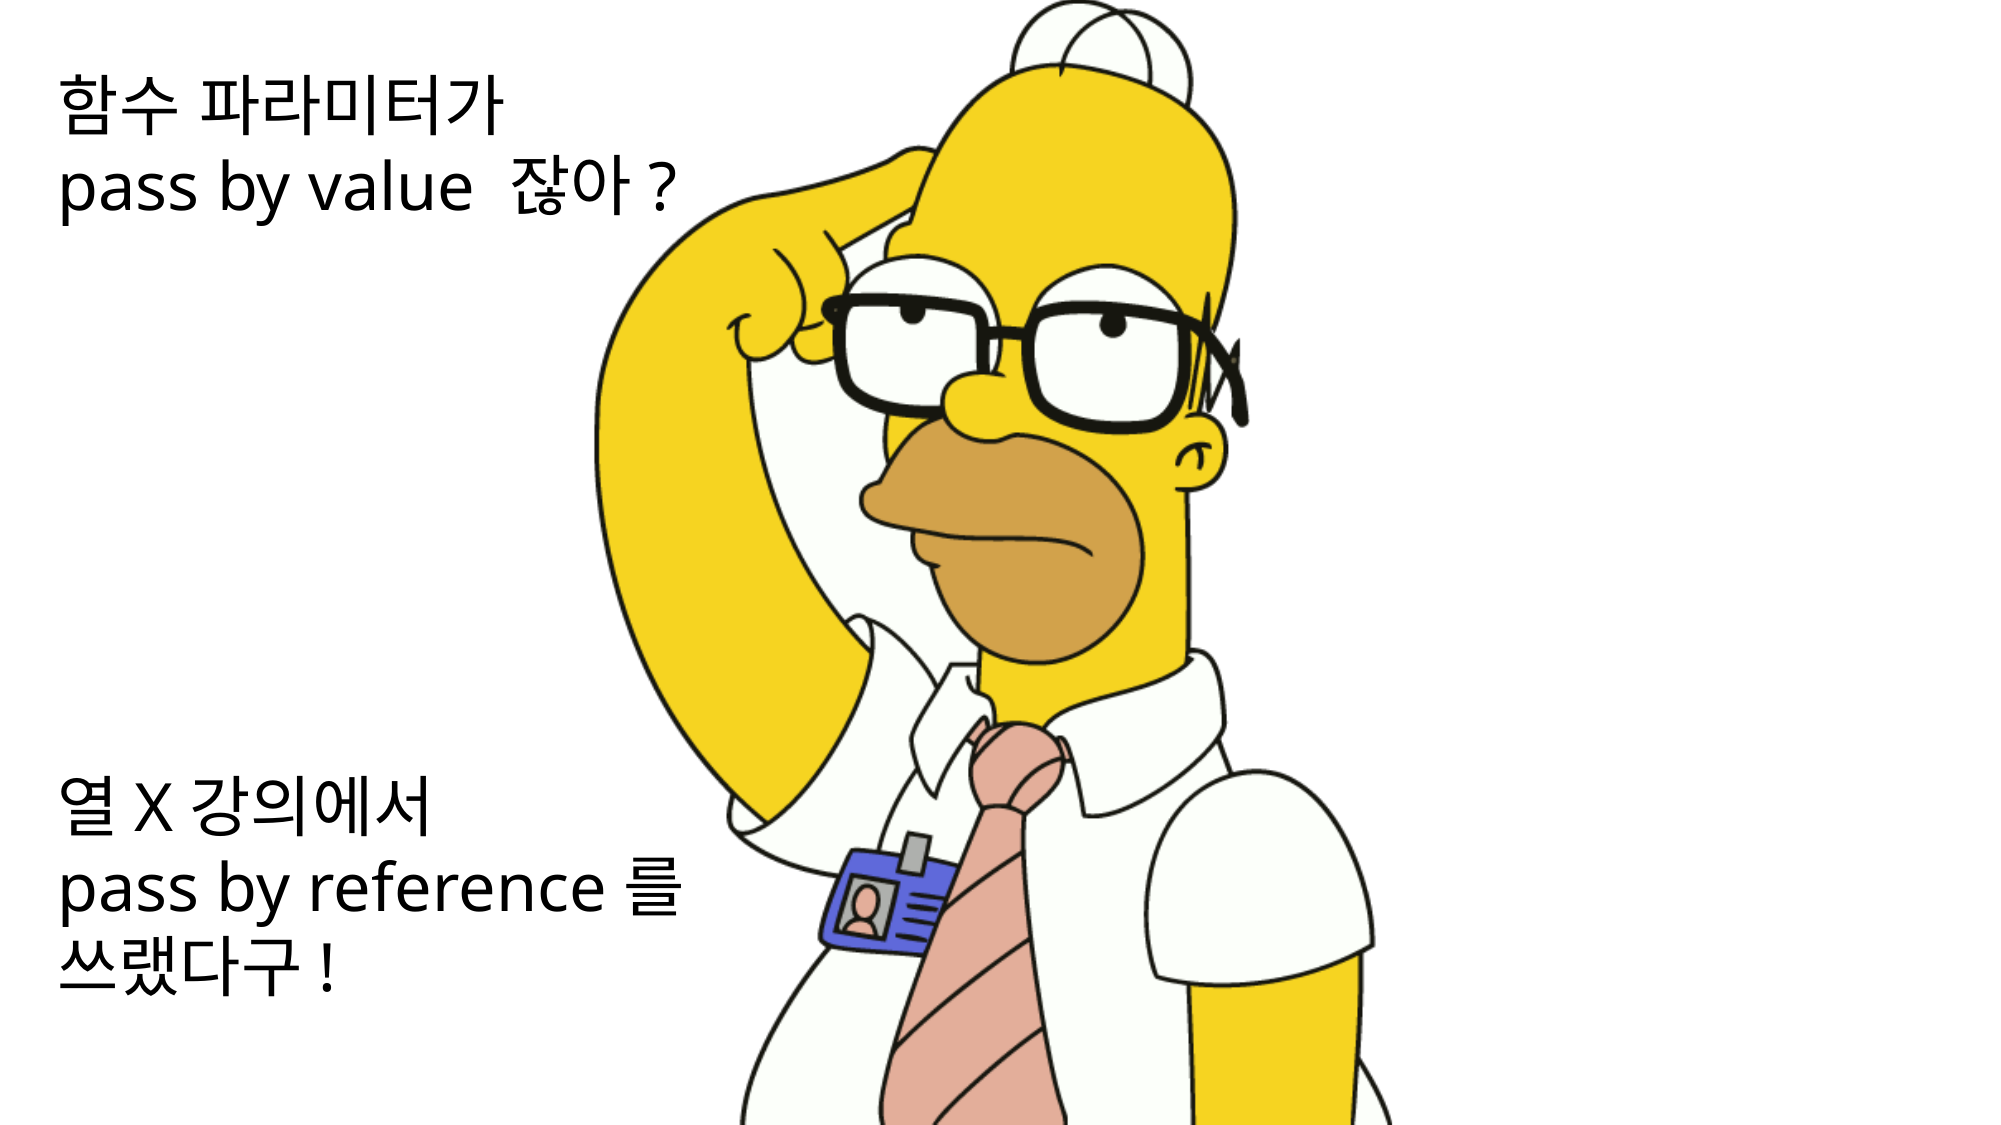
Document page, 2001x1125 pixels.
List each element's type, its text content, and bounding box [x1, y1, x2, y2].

text_box 함수 파라미터가 pass by value 잖아? [42, 56, 149, 232]
text_box 열X강의에서 pass by reference를 쓰랬다구! [42, 757, 149, 1012]
picture [149, 0, 1838, 1125]
